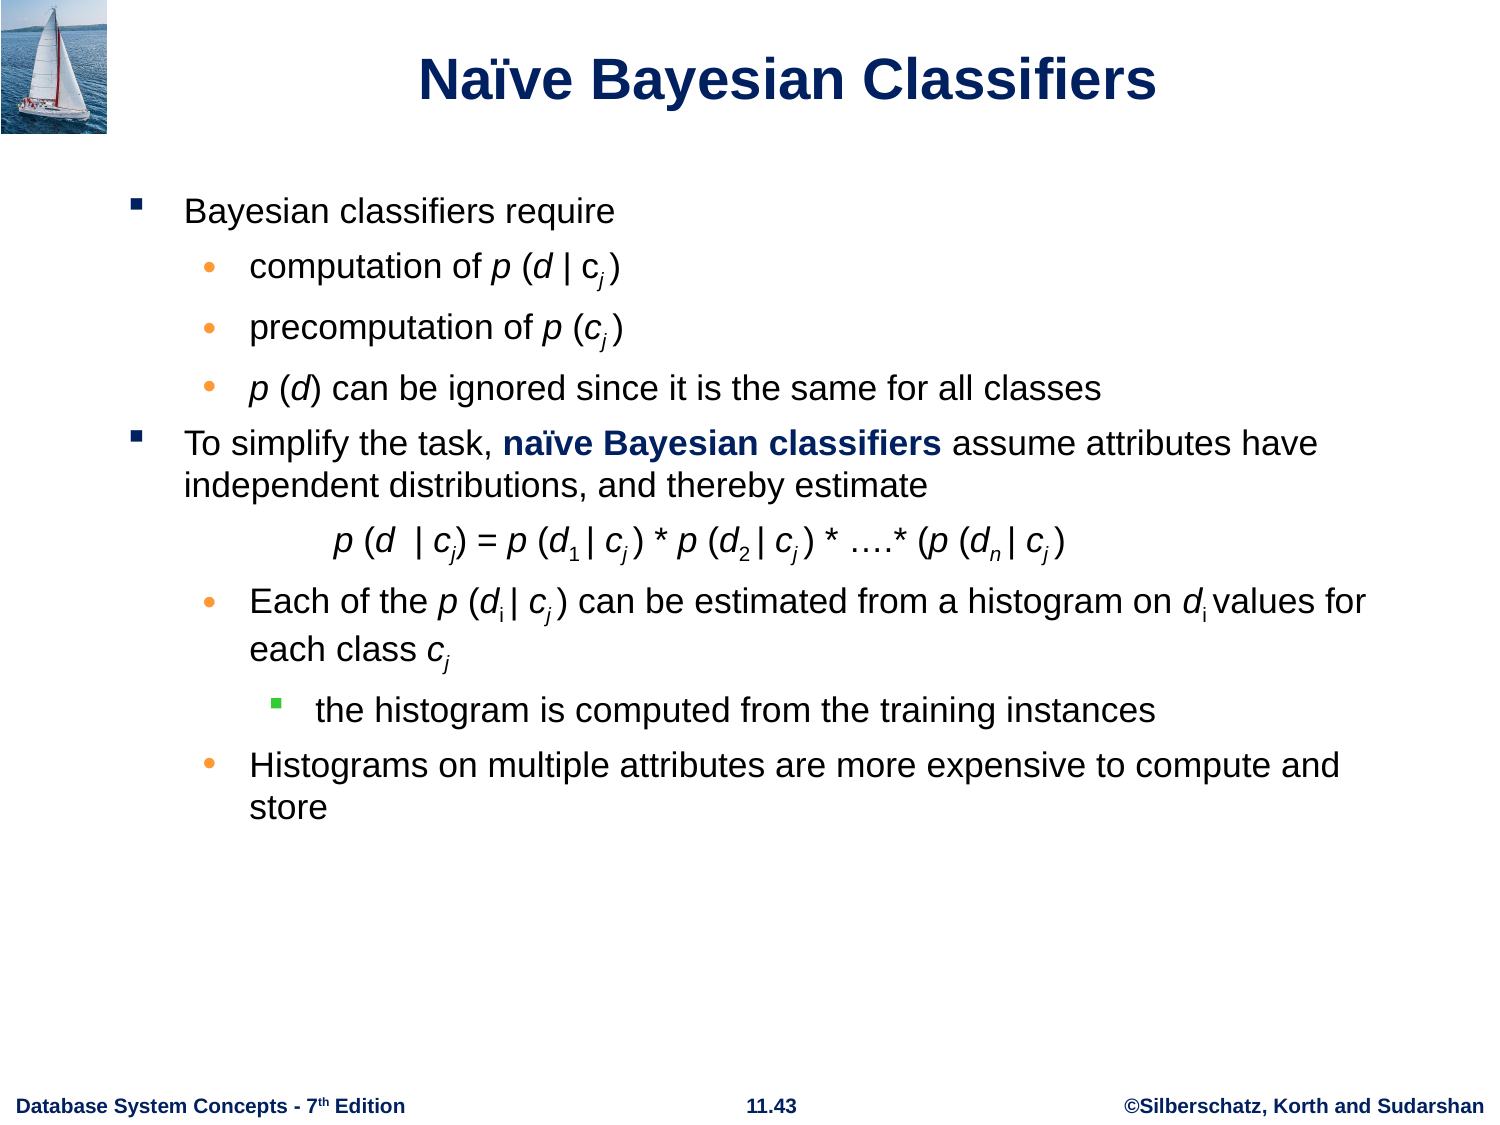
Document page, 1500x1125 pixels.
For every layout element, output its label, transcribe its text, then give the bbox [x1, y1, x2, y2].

title Naïve Bayesian Classifiers [125, 18, 1452, 120]
picture [1, 0, 107, 134]
list Bayesian classifiers require computation of p (d | cj ) precomputation of p (cj ) p (d) can be ignored since it is the same for all classes To simplify the task, naïve Bayesian classifiers assume attributes have independent distributions, and thereby estimate p (d | cj) = p (d1 | cj ) * p (d2 | cj ) * ….* (p (dn | cj ) Each of the p (di | cj ) can be estimated from a histogram on di values for each class cj the histogram is computed from the training instances Histograms on multiple attributes are more expensive to compute and store [112, 180, 1400, 1062]
